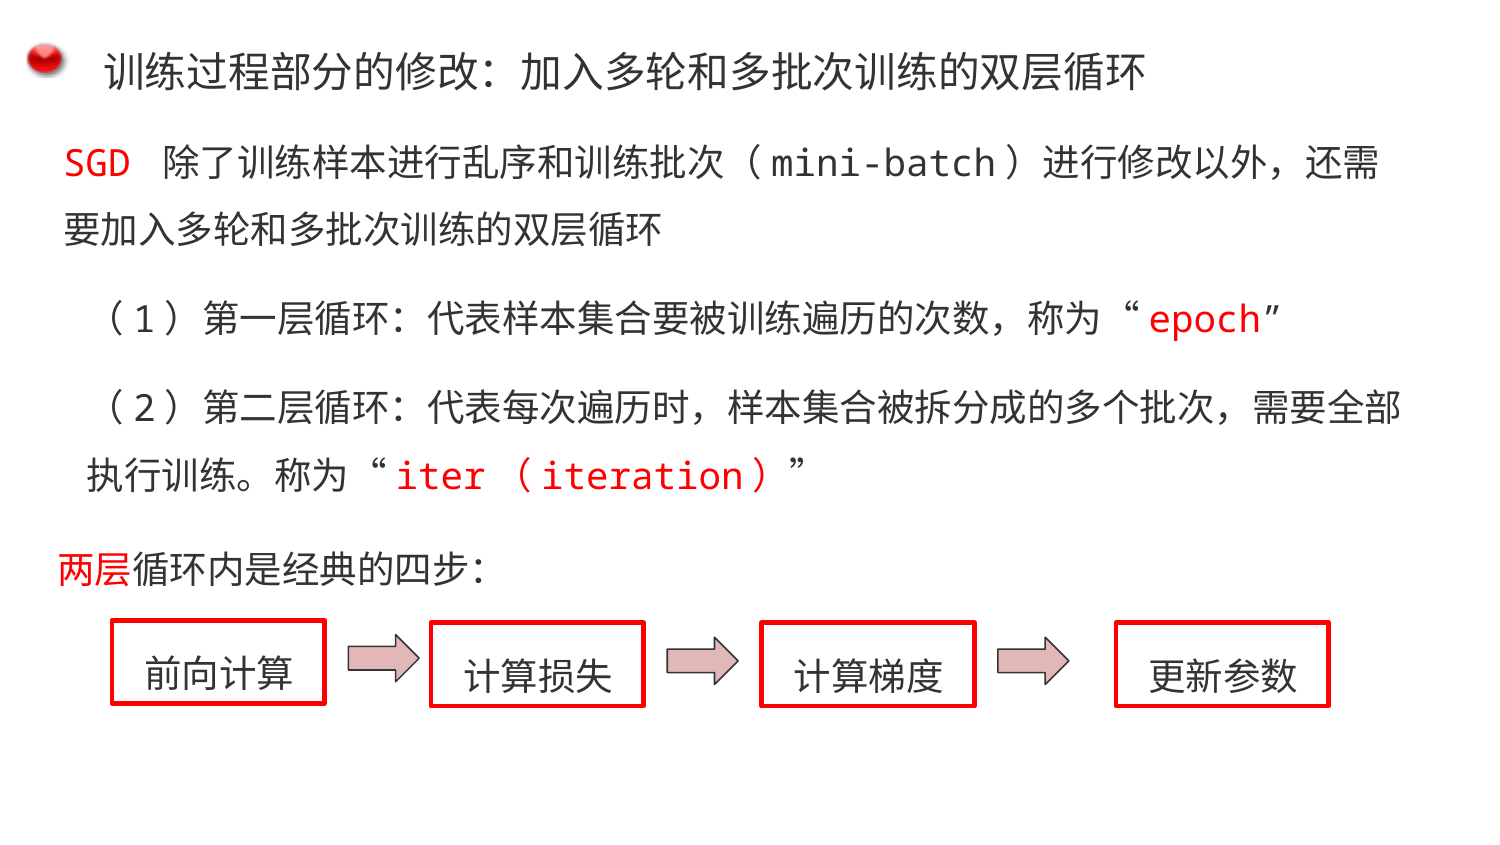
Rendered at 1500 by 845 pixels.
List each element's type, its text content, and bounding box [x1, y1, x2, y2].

text_box [997, 637, 1069, 685]
text_box [430, 622, 644, 707]
text_box 计算损失 [644, 622, 656, 706]
text_box 前向计算 [325, 620, 337, 703]
text_box 更新参数 [1329, 622, 1341, 706]
text_box 两层循环内是经典的四步： [42, 516, 1407, 599]
text_box 训练过程部分的修改：加入多轮和多批次训练的双层循环 [88, 13, 1223, 104]
text_box SGD 除了训练样本进行乱序和训练批次（mini-batch）进行修改以外，还需要加入多轮和多批次训练的双层循环 [48, 109, 1413, 259]
text_box （2）第二层循环：代表每次遍历时，样本集合被拆分成的多个批次，需要全部执行训练。称为“iter（iteration）” [71, 354, 1436, 504]
text_box （1）第一层循环：代表样本集合要被训练遍历的次数，称为“epoch” [71, 265, 1436, 348]
text_box [1116, 622, 1329, 707]
text_box [761, 622, 975, 707]
text_box [667, 637, 739, 685]
text_box [112, 620, 325, 704]
text_box [348, 634, 420, 682]
text_box 计算梯度 [975, 622, 987, 706]
picture [25, 40, 71, 78]
